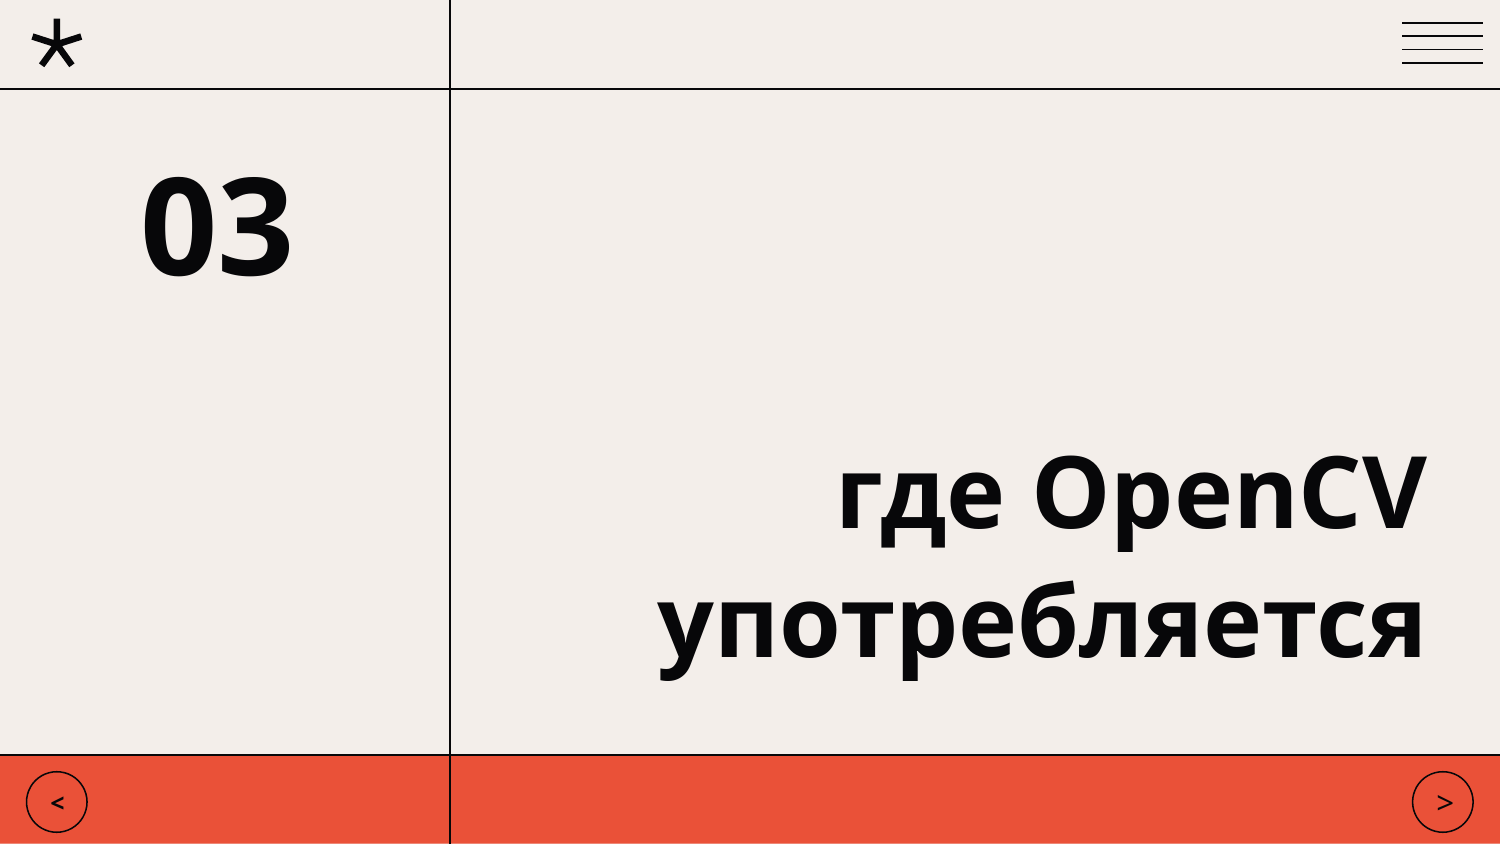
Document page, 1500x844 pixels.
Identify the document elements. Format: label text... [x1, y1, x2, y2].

text_box < [26, 771, 88, 833]
text_box > [1412, 771, 1474, 833]
title 03 [116, 137, 318, 305]
title где OpenCV употребляется [611, 381, 1443, 693]
